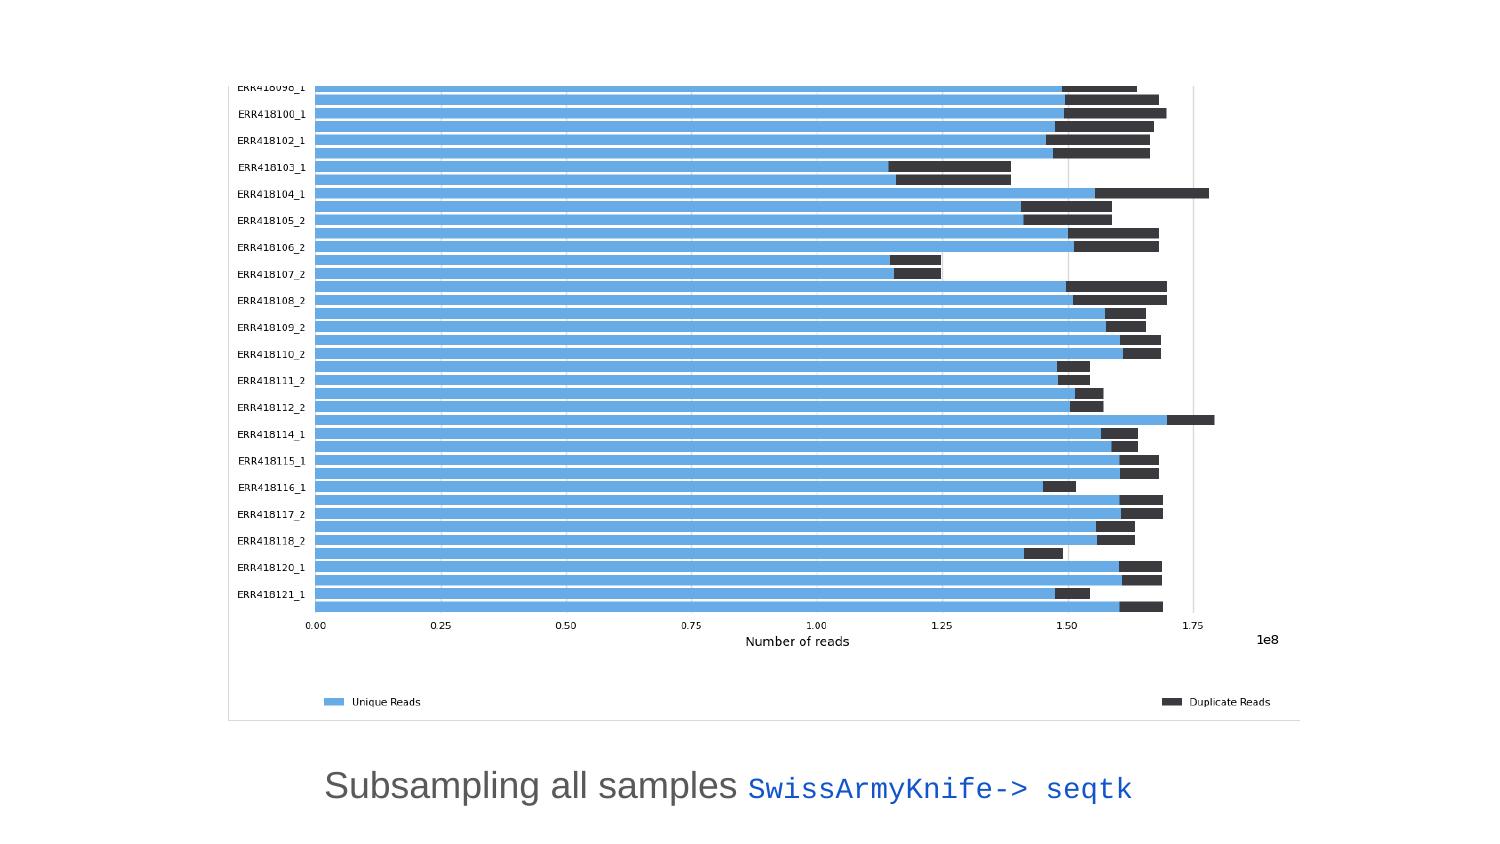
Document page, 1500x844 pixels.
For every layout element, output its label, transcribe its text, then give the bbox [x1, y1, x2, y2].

list Subsampling all samples SwissArmyKnife-> seqtk [309, 739, 1278, 834]
picture [206, 86, 1301, 730]
